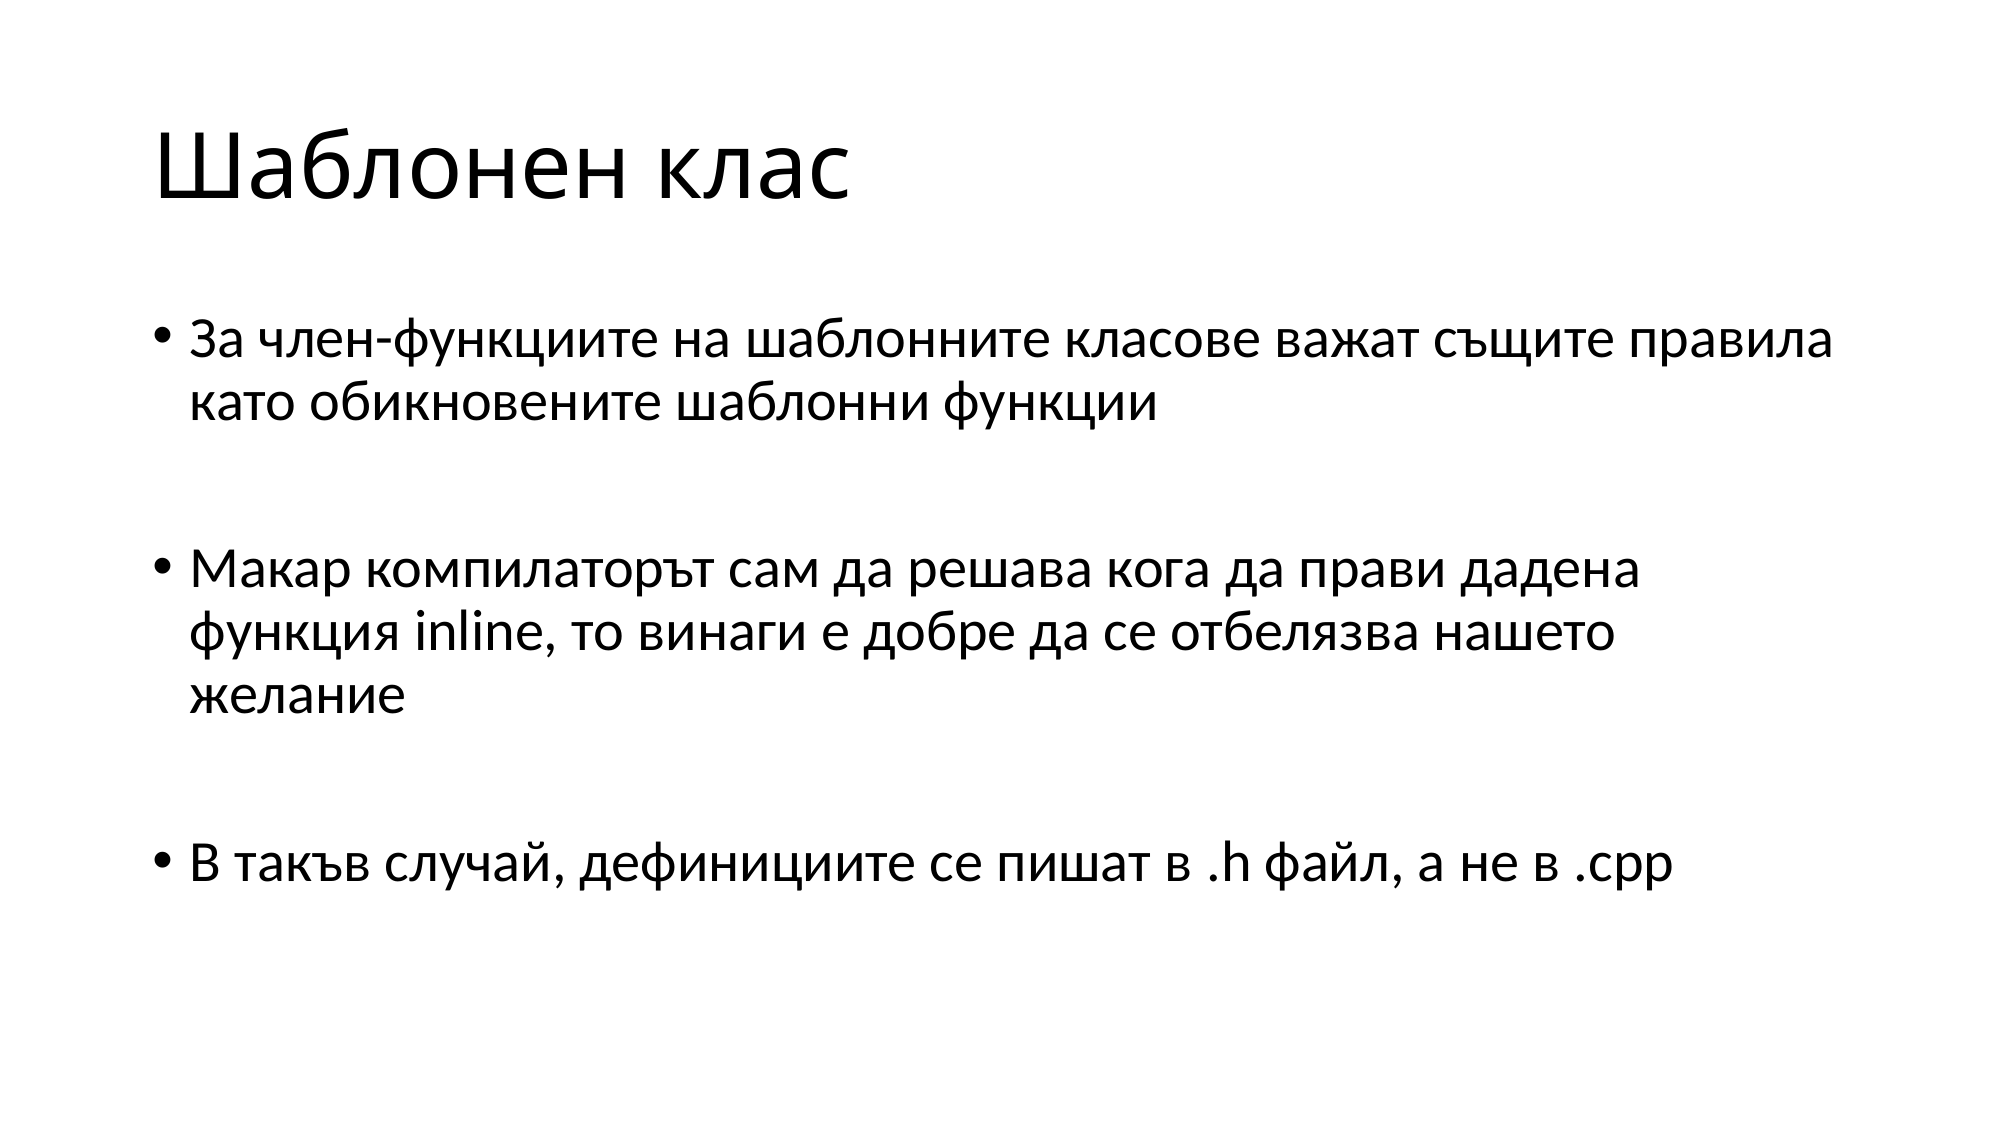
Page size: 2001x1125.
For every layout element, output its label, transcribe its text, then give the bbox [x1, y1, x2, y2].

list За член-функциите на шаблонните класове важат същите правила като обикновените шаблонни функции Макар компилаторът сам да решава кога да прави дадена функция inline, то винаги е добре да се отбелязва нашето желание В такъв случай, дефинициите се пишат в .h файл, а не в .cpp [137, 299, 1863, 1014]
title Шаблонен клас [137, 59, 1863, 278]
